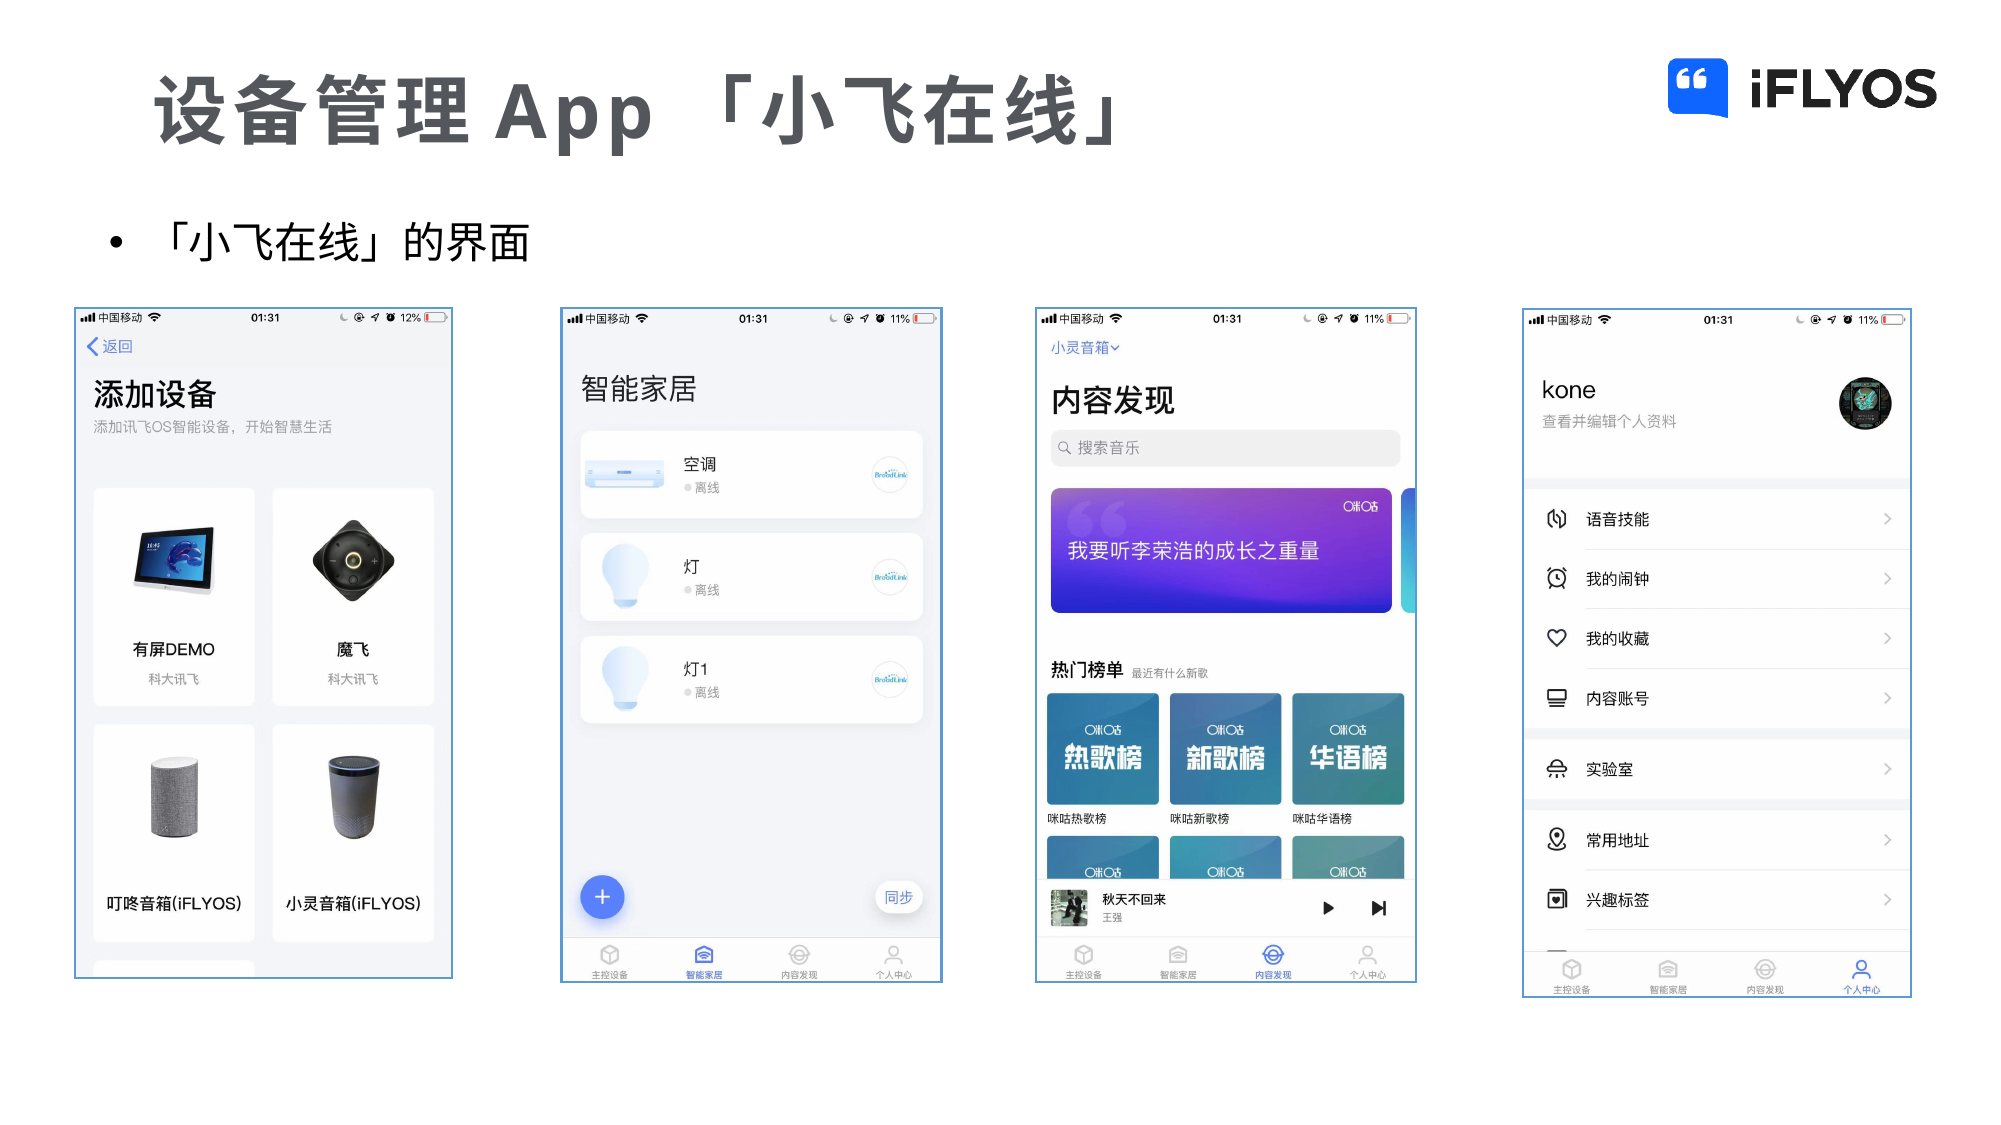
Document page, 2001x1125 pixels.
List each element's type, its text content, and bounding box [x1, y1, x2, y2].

picture [562, 309, 941, 982]
picture [75, 308, 452, 977]
text_box 设备管理App「小飞在线」 [137, 65, 1548, 141]
picture [1036, 309, 1415, 982]
picture [1523, 310, 1910, 997]
picture [1644, 34, 1960, 142]
list 「小飞在线」的界面 [93, 141, 1819, 295]
